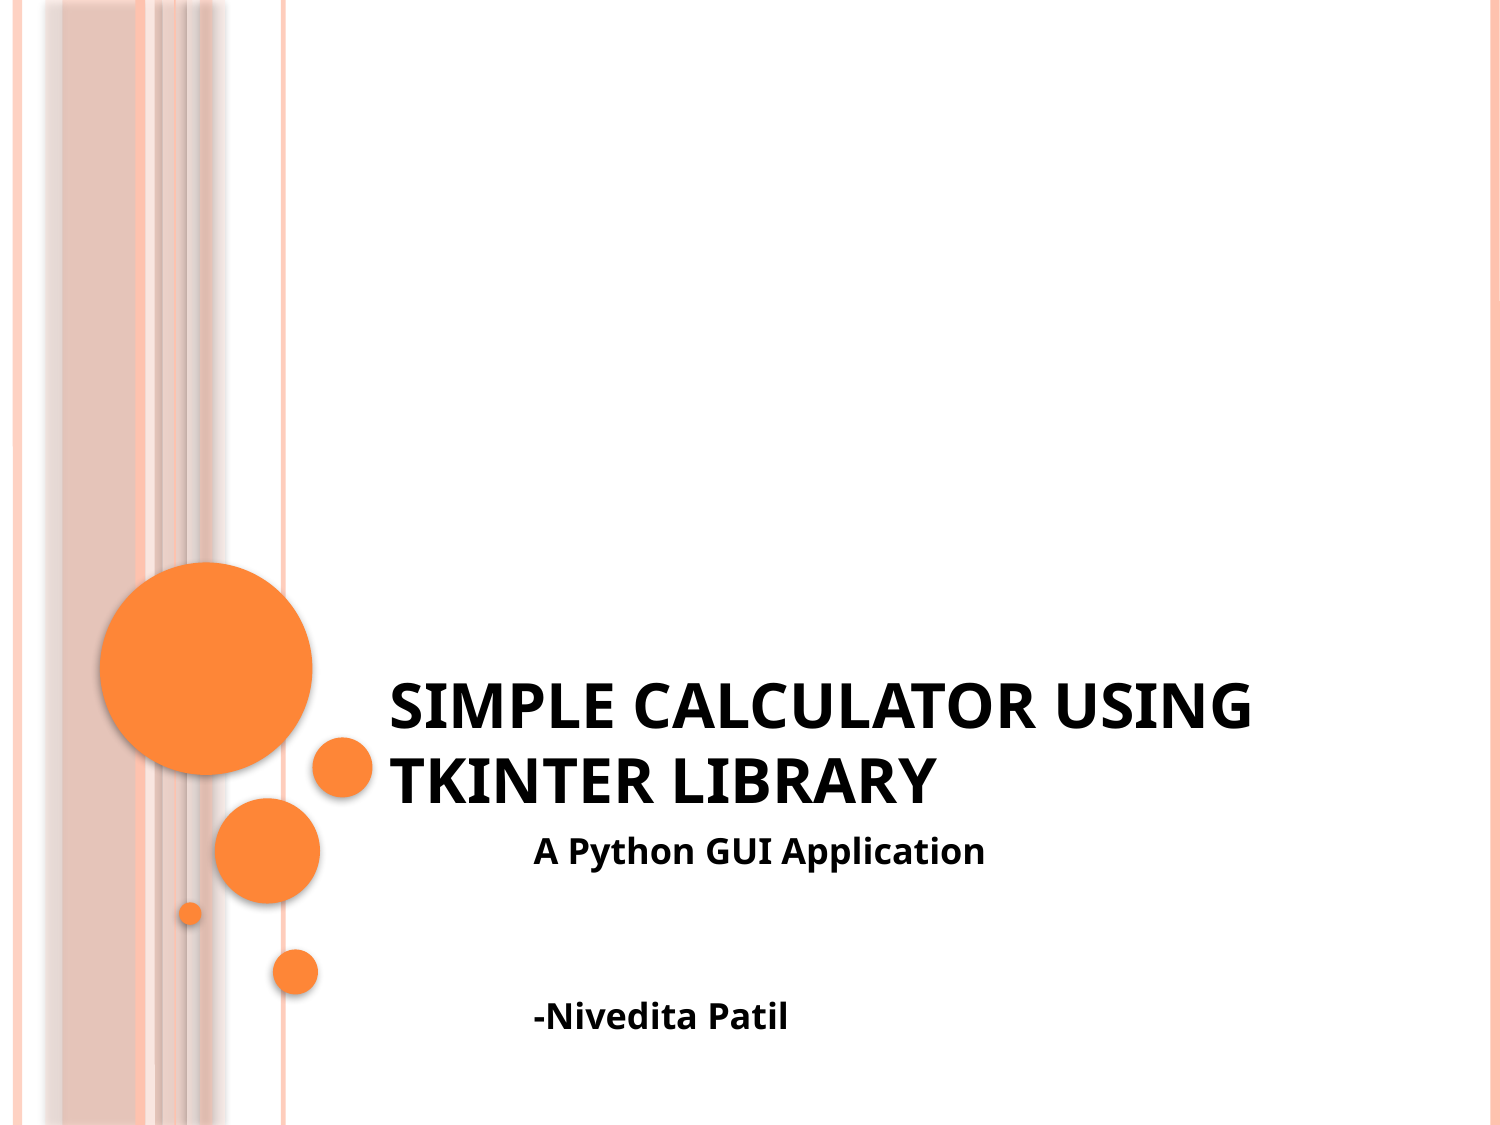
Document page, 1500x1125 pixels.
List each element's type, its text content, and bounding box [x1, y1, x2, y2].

subtitle A Python GUI Application -Nivedita Patil [375, 820, 1388, 1046]
title Simple Calculator using Tkinter library [375, 512, 1388, 820]
